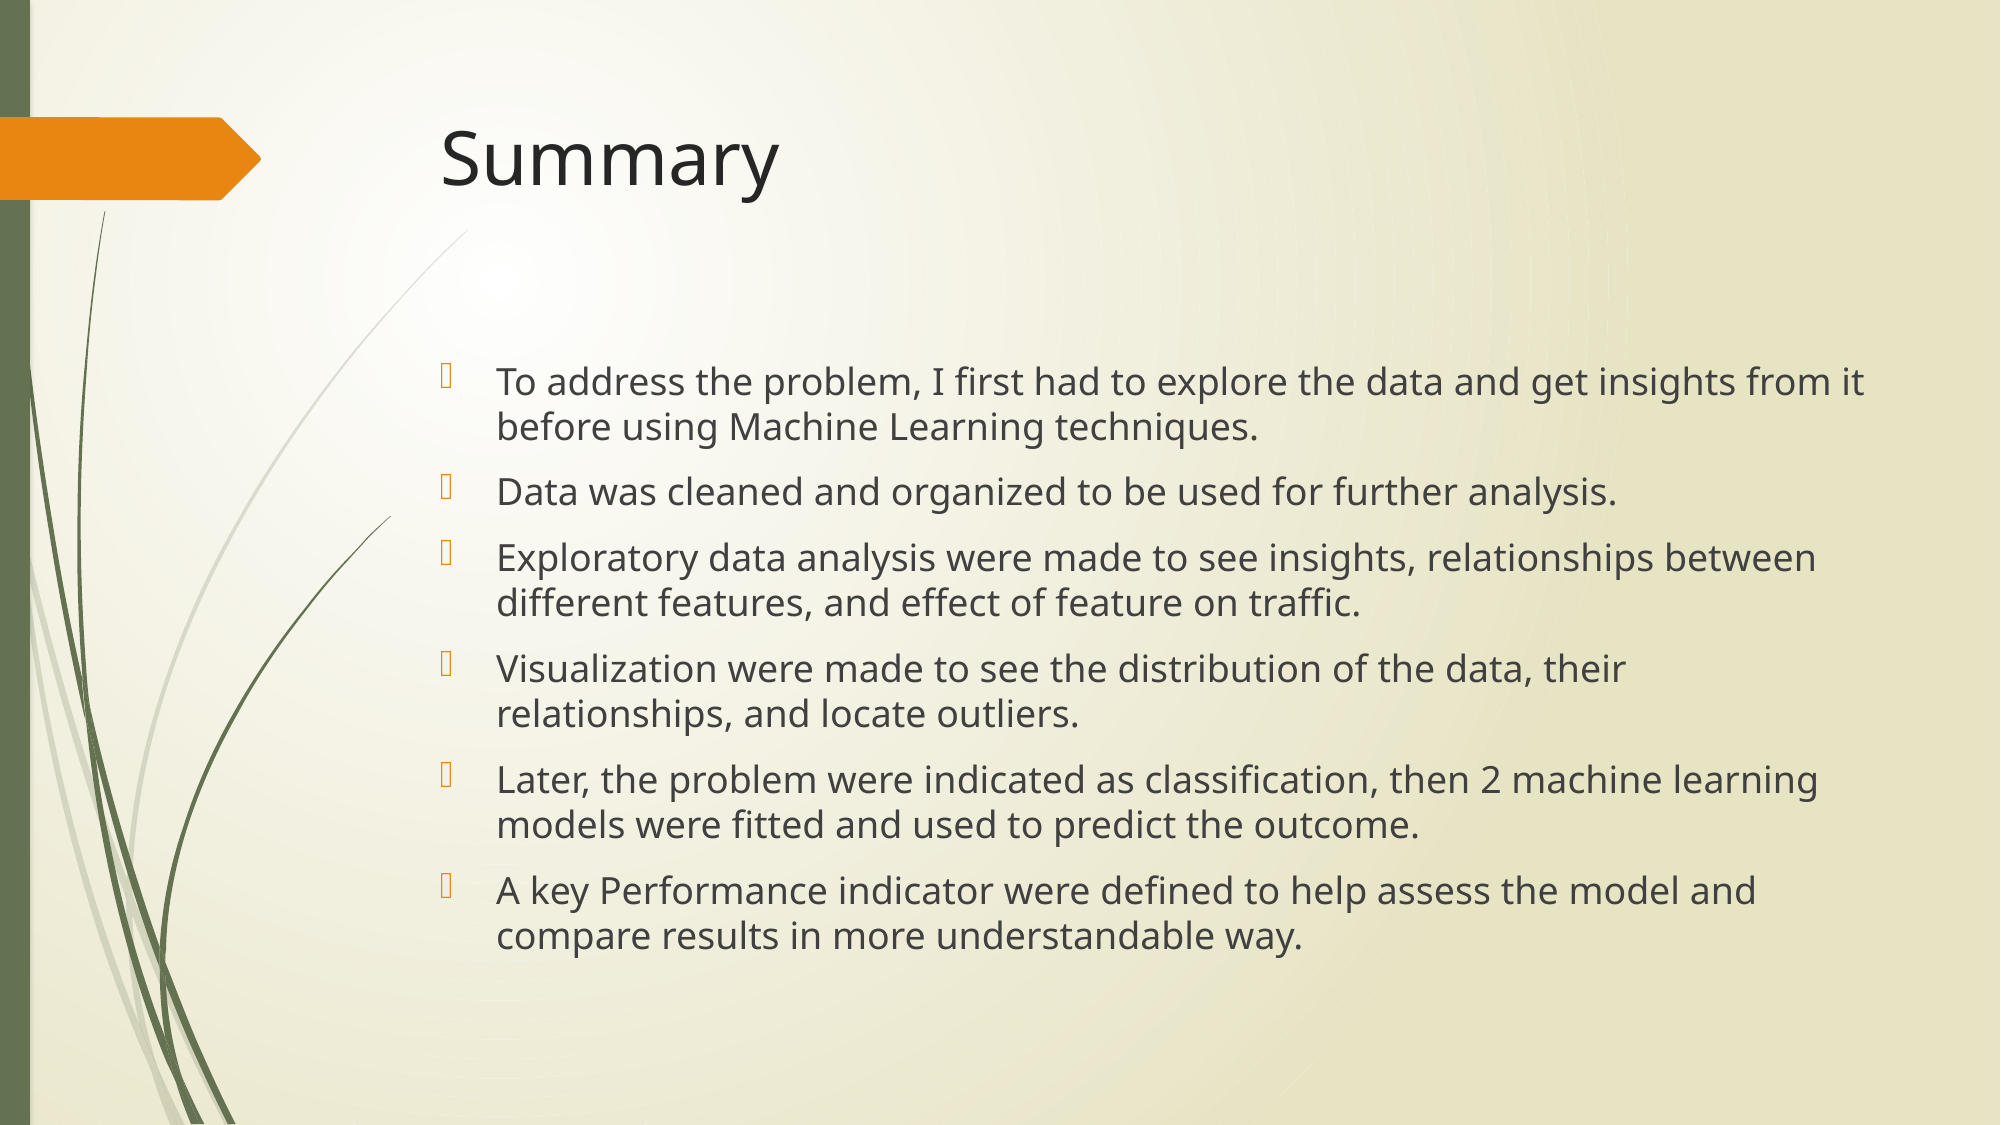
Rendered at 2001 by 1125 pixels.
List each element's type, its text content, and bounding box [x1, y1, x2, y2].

list To address the problem, I first had to explore the data and get insights from it before using Machine Learning techniques. Data was cleaned and organized to be used for further analysis. Exploratory data analysis were made to see insights, relationships between different features, and effect of feature on traffic. Visualization were made to see the distribution of the data, their relationships, and locate outliers. Later, the problem were indicated as classification, then 2 machine learning models were fitted and used to predict the outcome. A key Performance indicator were defined to help assess the model and compare results in more understandable way. [424, 350, 1888, 970]
title Summary [425, 102, 1888, 313]
